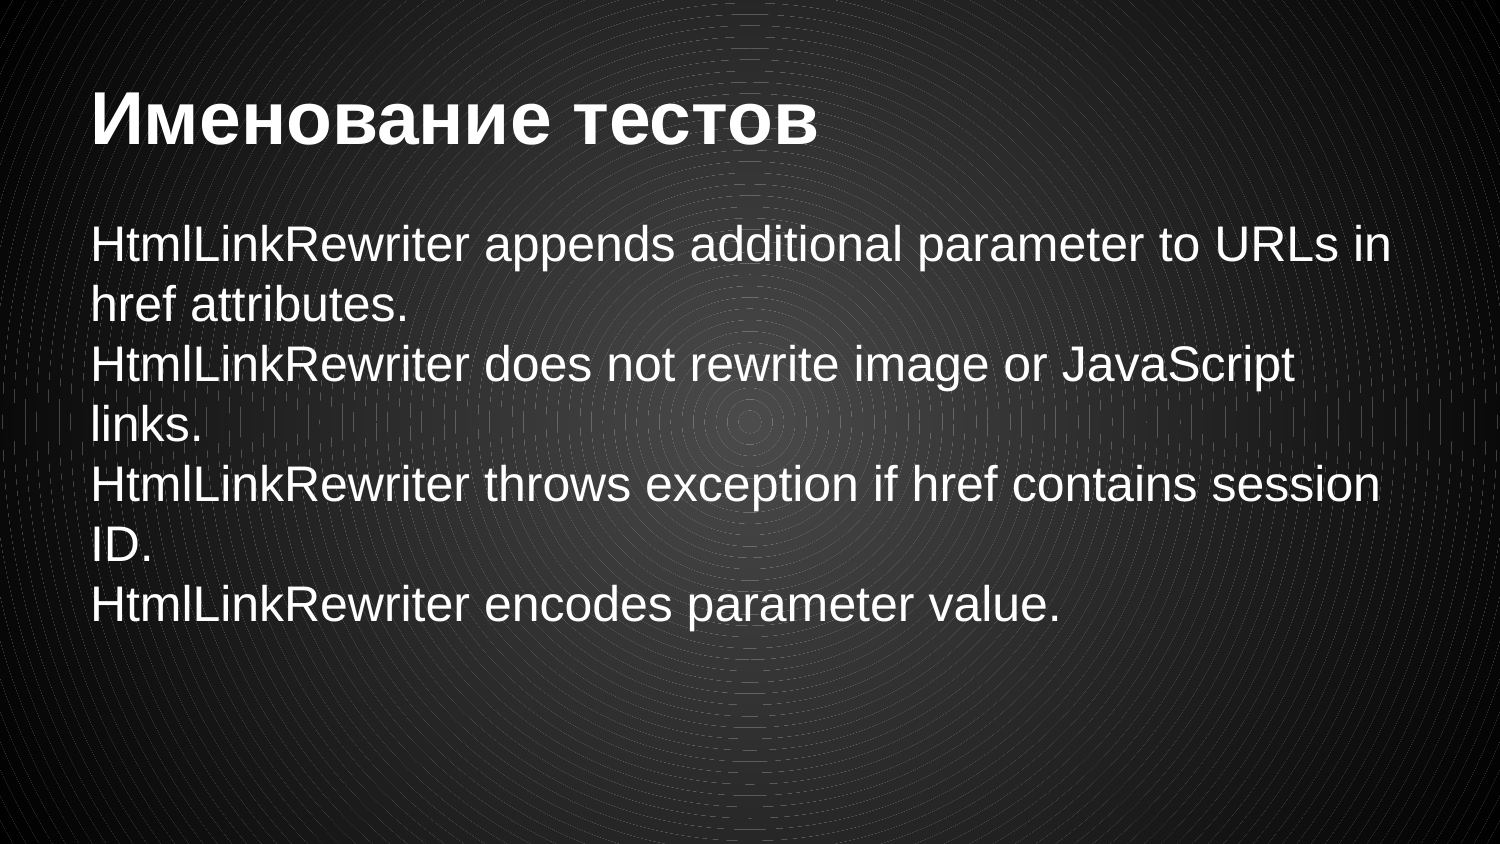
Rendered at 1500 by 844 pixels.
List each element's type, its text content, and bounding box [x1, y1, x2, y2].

title Именование тестов [75, 33, 1425, 175]
list HtmlLinkRewriter appends additional parameter to URLs in href attributes. HtmlLinkRewriter does not rewrite image or JavaScript links. HtmlLinkRewriter throws exception if href contains session ID. HtmlLinkRewriter encodes parameter value. [75, 196, 1425, 808]
